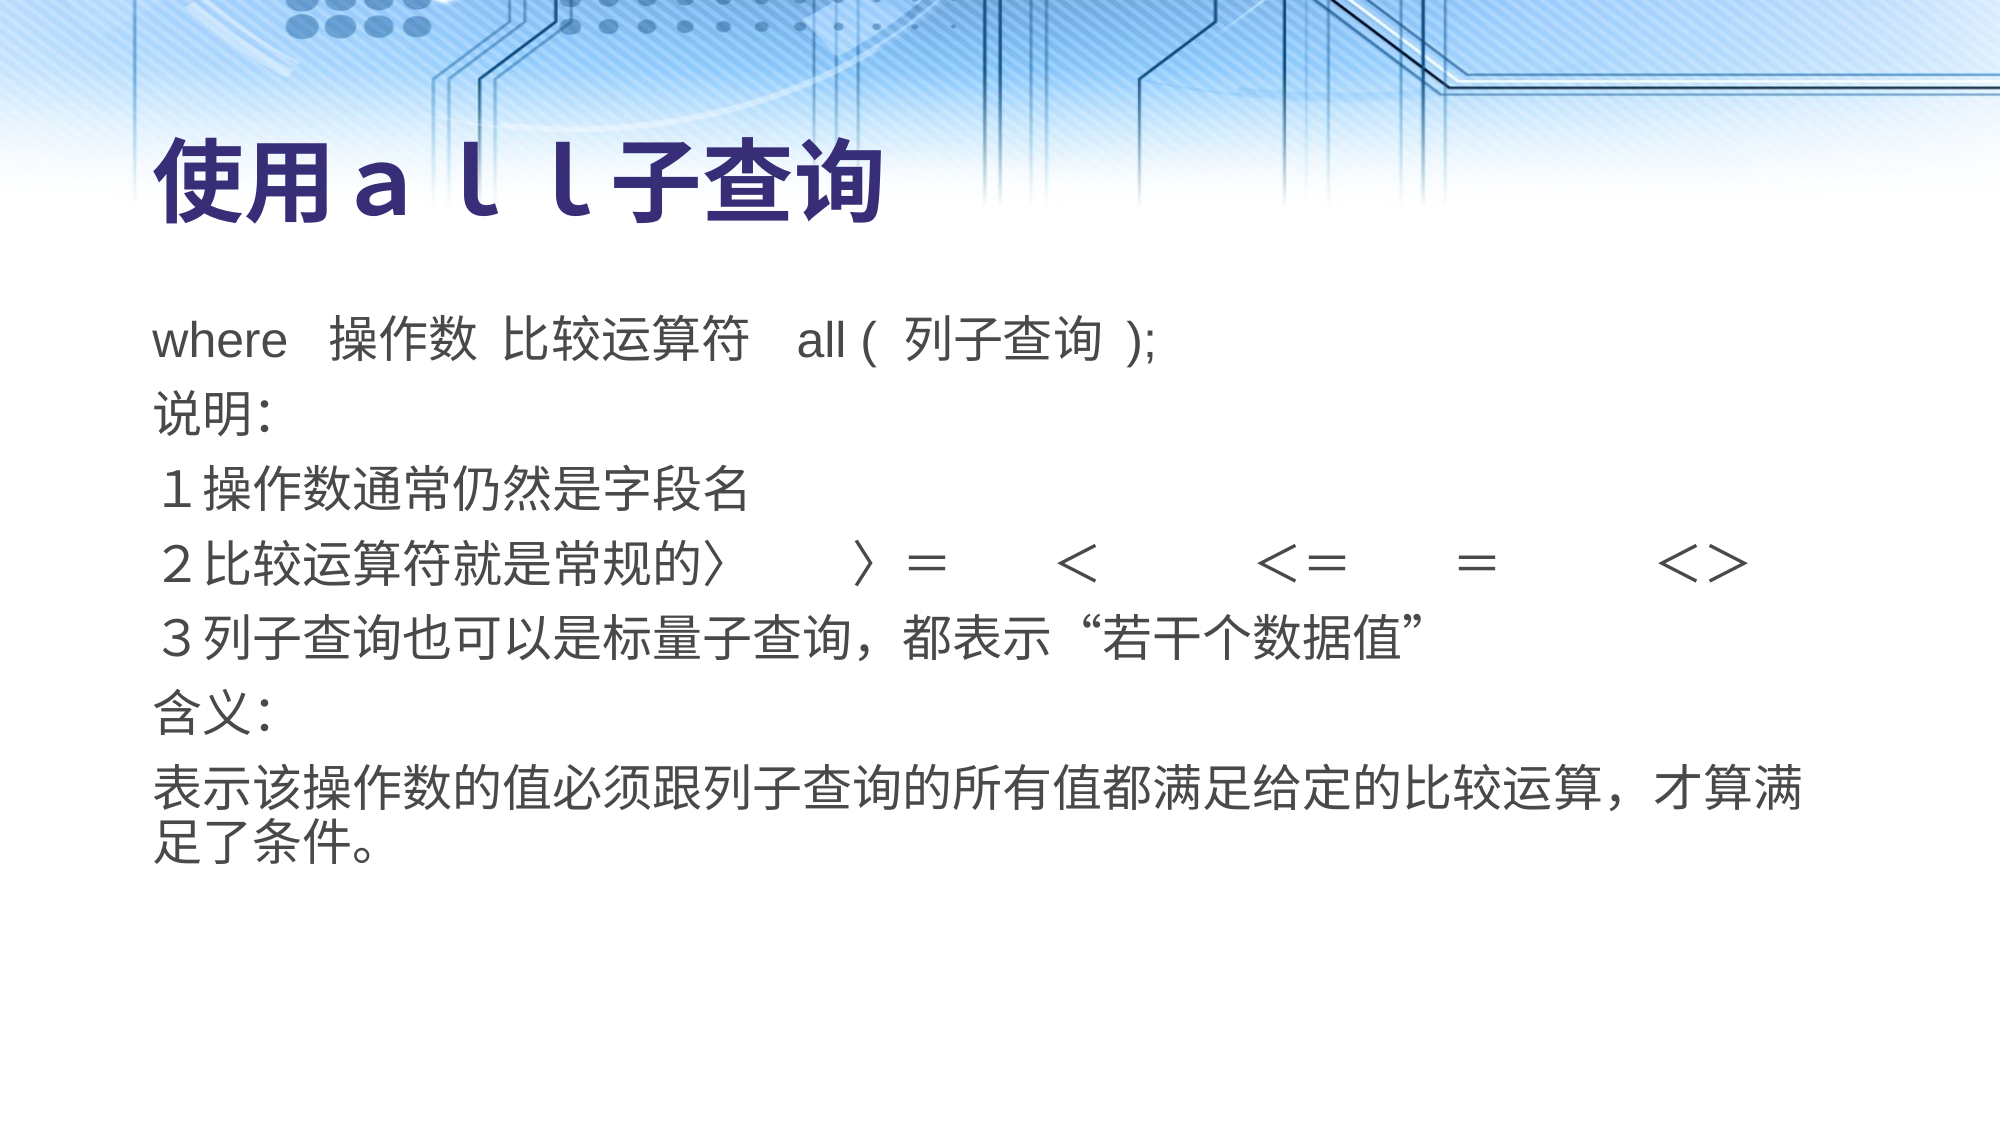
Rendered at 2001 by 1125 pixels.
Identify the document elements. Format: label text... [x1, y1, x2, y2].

title 使用ａｌｌ子查询 [137, 93, 1863, 278]
list where 操作数 比较运算符 all ( 列子查询 ); 说明： １操作数通常仍然是字段名 ２比较运算符就是常规的〉 〉＝ ＜ ＜＝ ＝ ＜＞ ３列子查询也可以是标量子查询，都表示“若干个数据值” 含义： 表示该操作数的值必须跟列子查询的所有值都满足给定的比较运算，才算满足了条件。 [137, 306, 1863, 1015]
picture [0, 0, 2000, 454]
